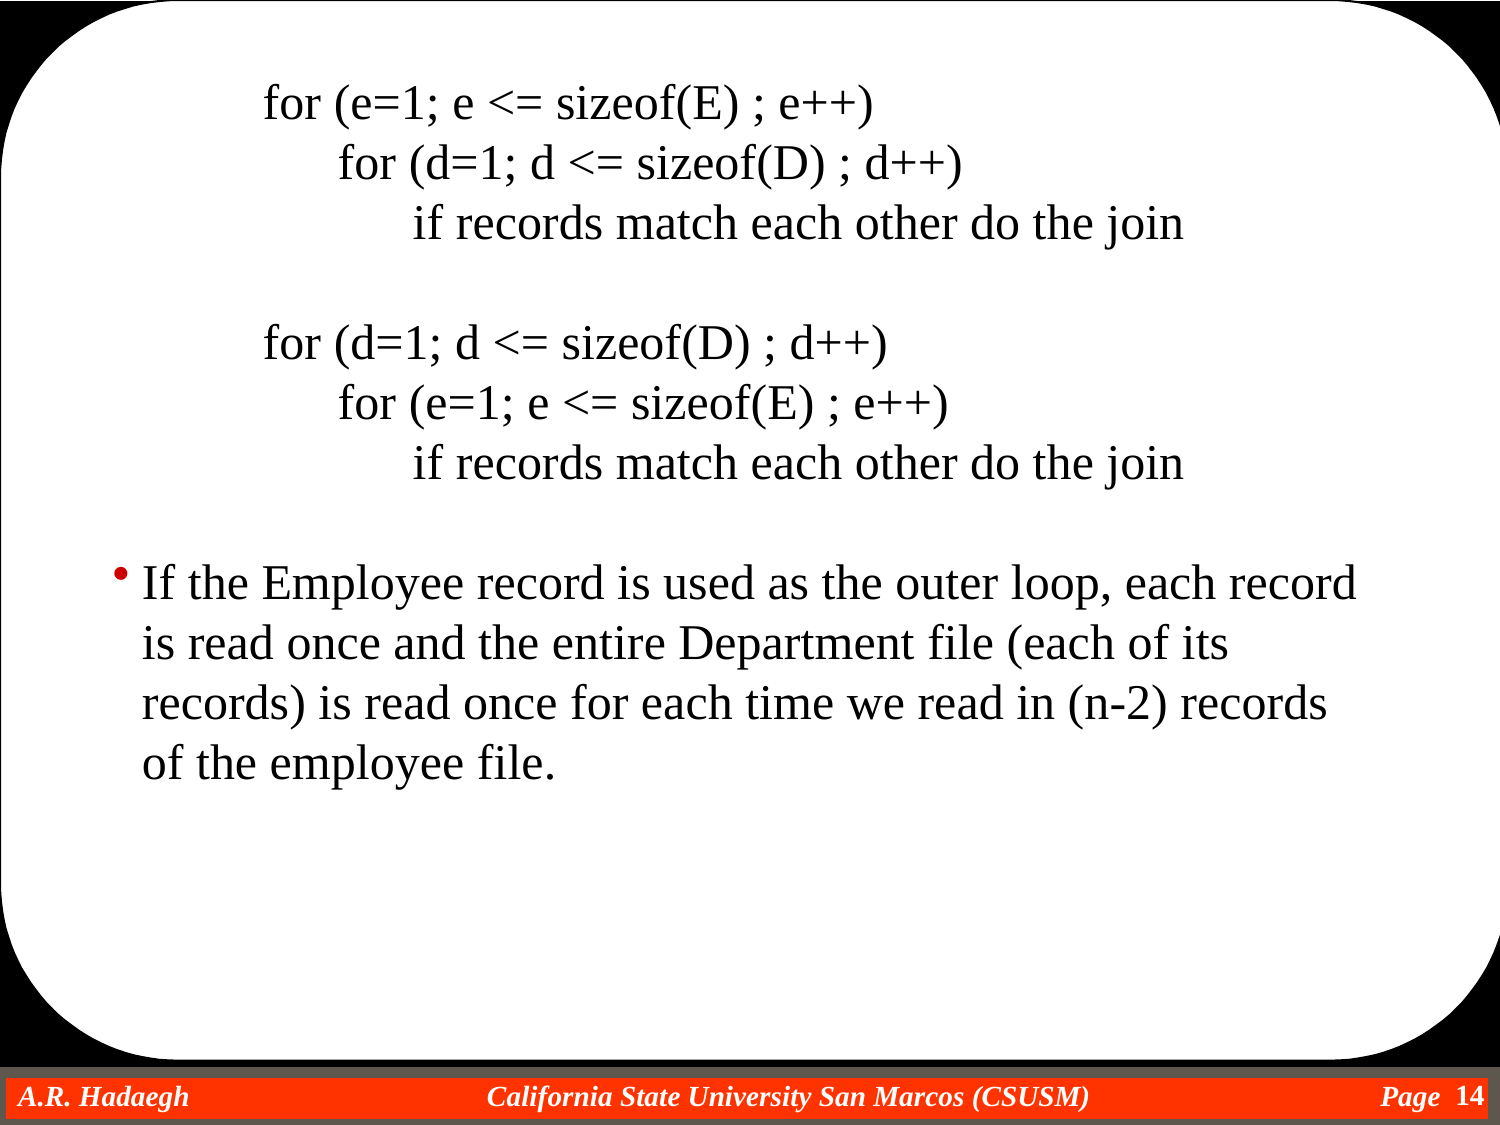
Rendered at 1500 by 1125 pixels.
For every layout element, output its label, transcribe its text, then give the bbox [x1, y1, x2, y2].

text_box for (e=1; e <= sizeof(E) ; e++) for (d=1; d <= sizeof(D) ; d++) if records match each other do the join for (d=1; d <= sizeof(D) ; d++) for (e=1; e <= sizeof(E) ; e++) if records match each other do the join If the Employee record is used as the outer loop, each record is read once and the entire Department file (each of its records) is read once for each time we read in (n-2) records of the employee file. [97, 62, 1380, 858]
slide_number 14 [1387, 1068, 1500, 1125]
